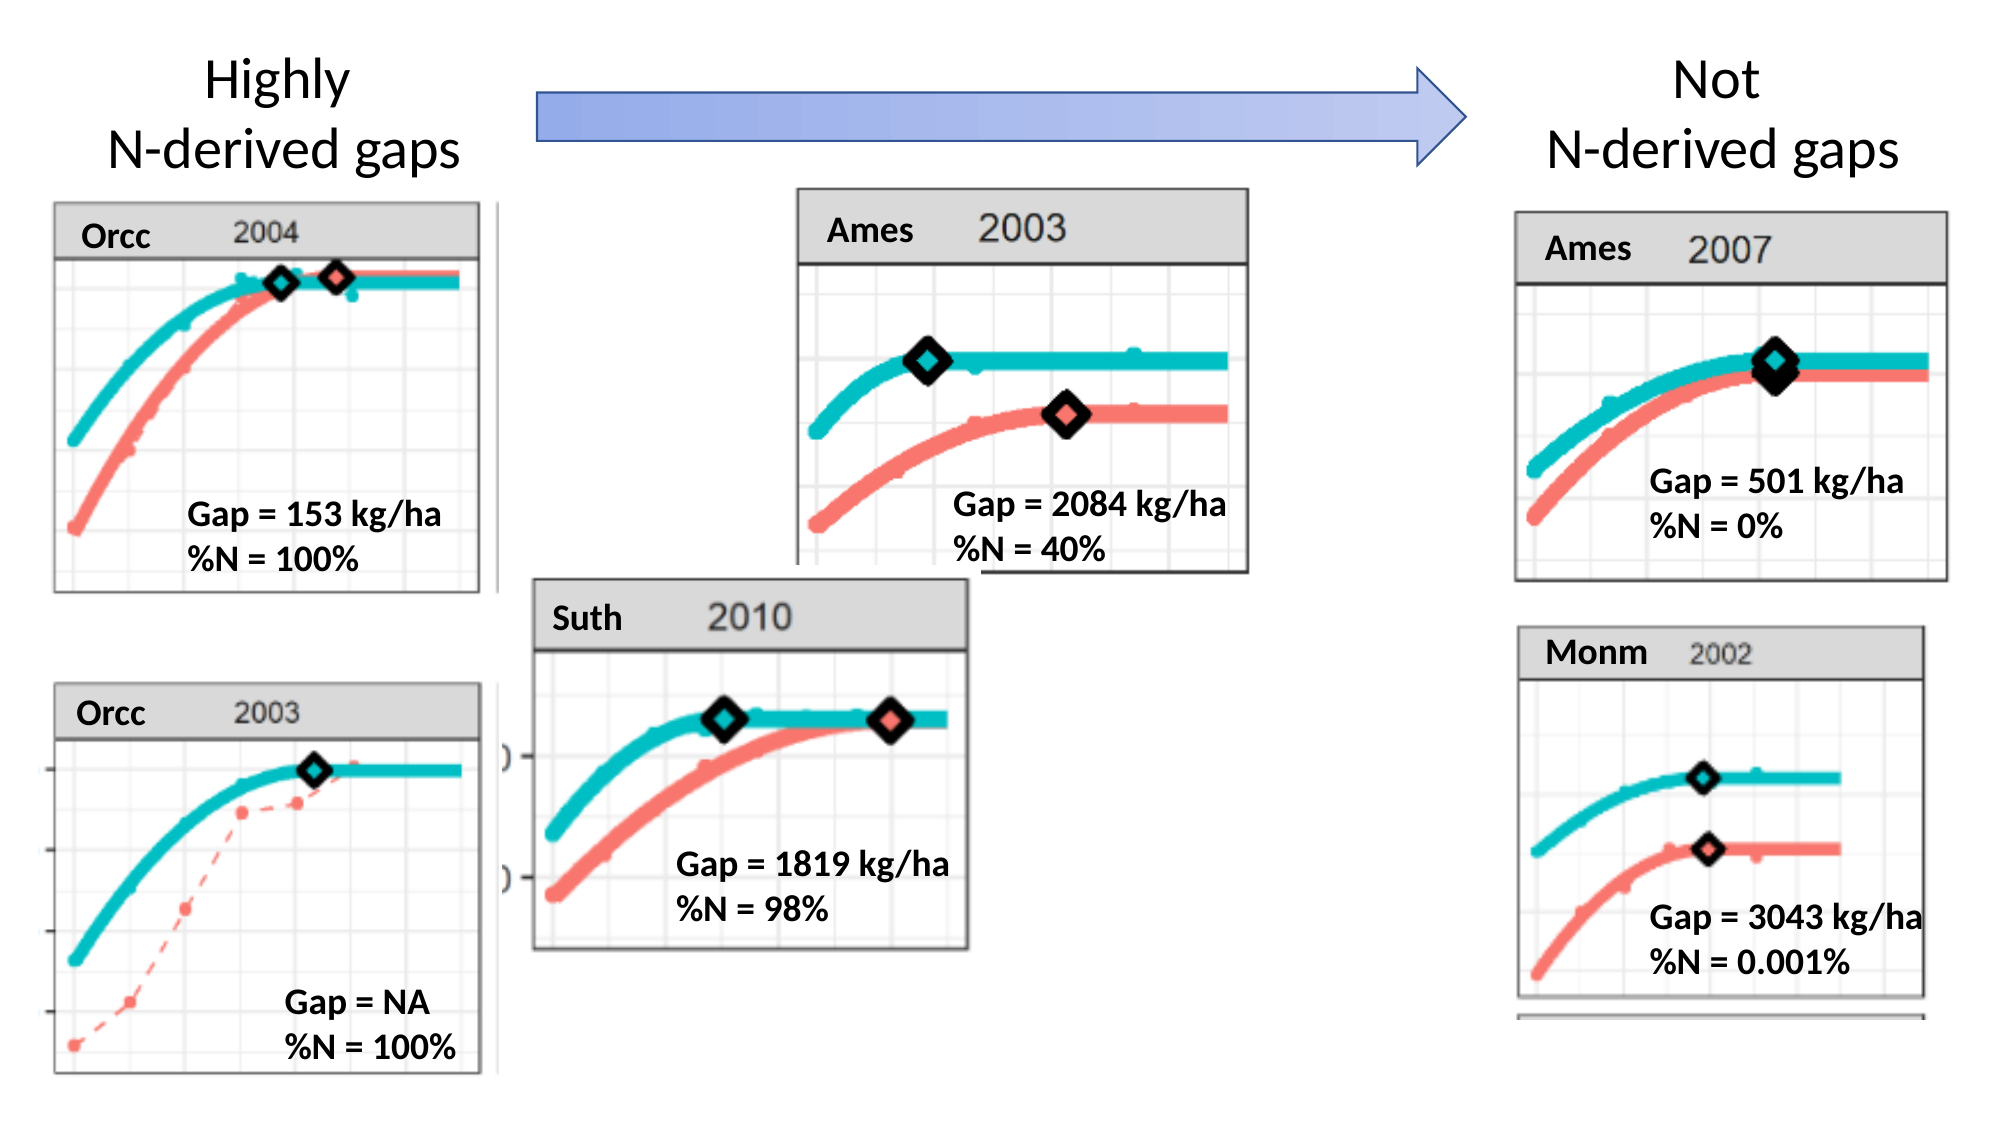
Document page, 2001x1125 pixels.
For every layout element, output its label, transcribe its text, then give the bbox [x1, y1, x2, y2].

picture [502, 165, 1275, 971]
text_box Highly N-derived gaps [66, 32, 503, 188]
picture [45, 185, 499, 610]
text_box [535, 65, 1468, 168]
text_box Not N-derived gaps [1493, 32, 1953, 188]
picture [1500, 199, 1961, 591]
picture [1504, 596, 1959, 1020]
picture [38, 671, 499, 1091]
